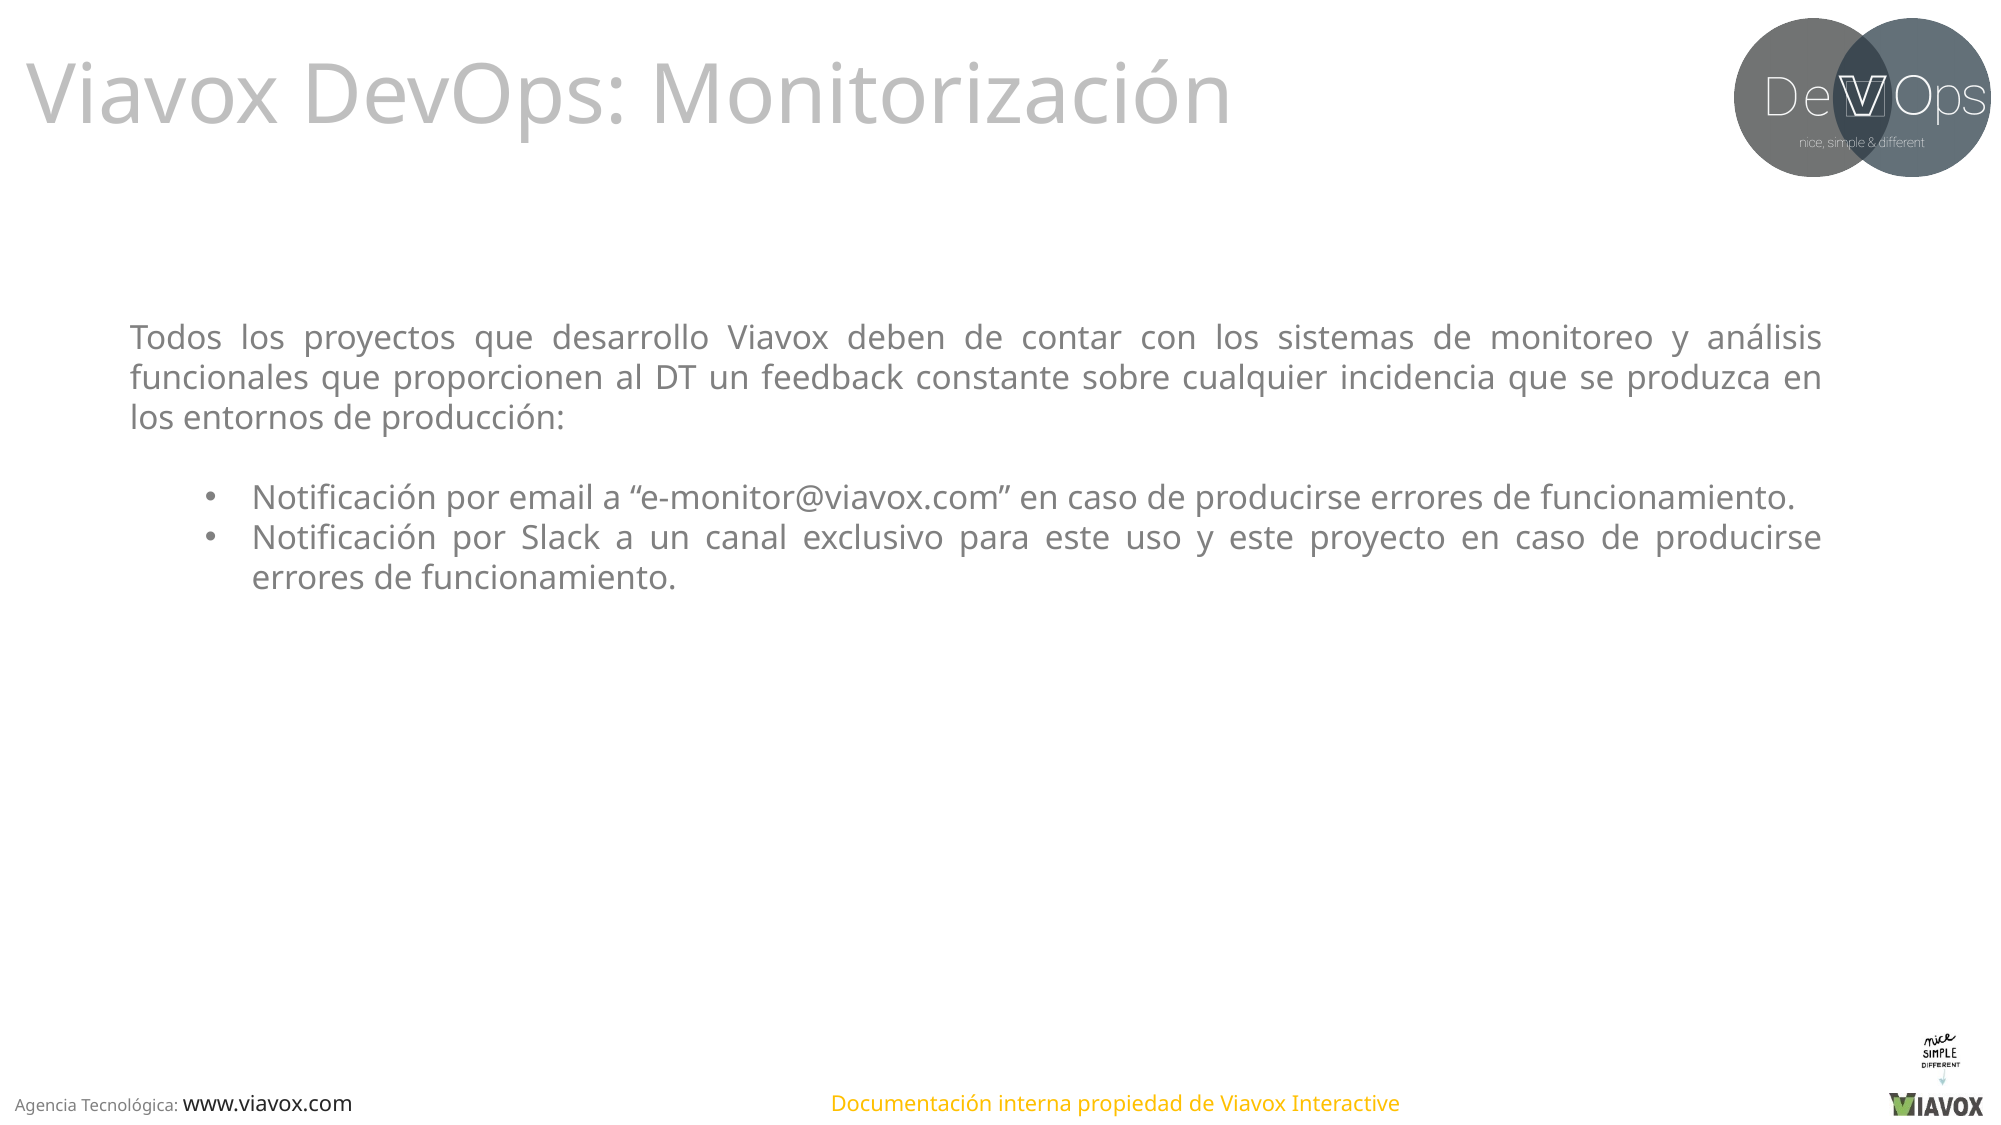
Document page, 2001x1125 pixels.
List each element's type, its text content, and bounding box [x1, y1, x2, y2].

text_box Todos los proyectos que desarrollo Viavox deben de contar con los sistemas de monitoreo y análisis funcionales que proporcionen al DT un feedback constante sobre cualquier incidencia que se produzca en los entornos de producción: Notificación por email a “e-monitor@viavox.com” en caso de producirse errores de funcionamiento. Notificación por Slack a un canal exclusivo para este uso y este proyecto en caso de producirse errores de funcionamiento. [115, 308, 1840, 604]
picture [1734, 18, 1991, 177]
text_box Agencia Tecnológica: www.viavox.com [0, 1082, 426, 1123]
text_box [1889, 1032, 1983, 1116]
text_box Viavox DevOps: Monitorización [11, 32, 1648, 148]
text_box Documentación interna propiedad de Viavox Interactive [514, 1082, 1718, 1123]
